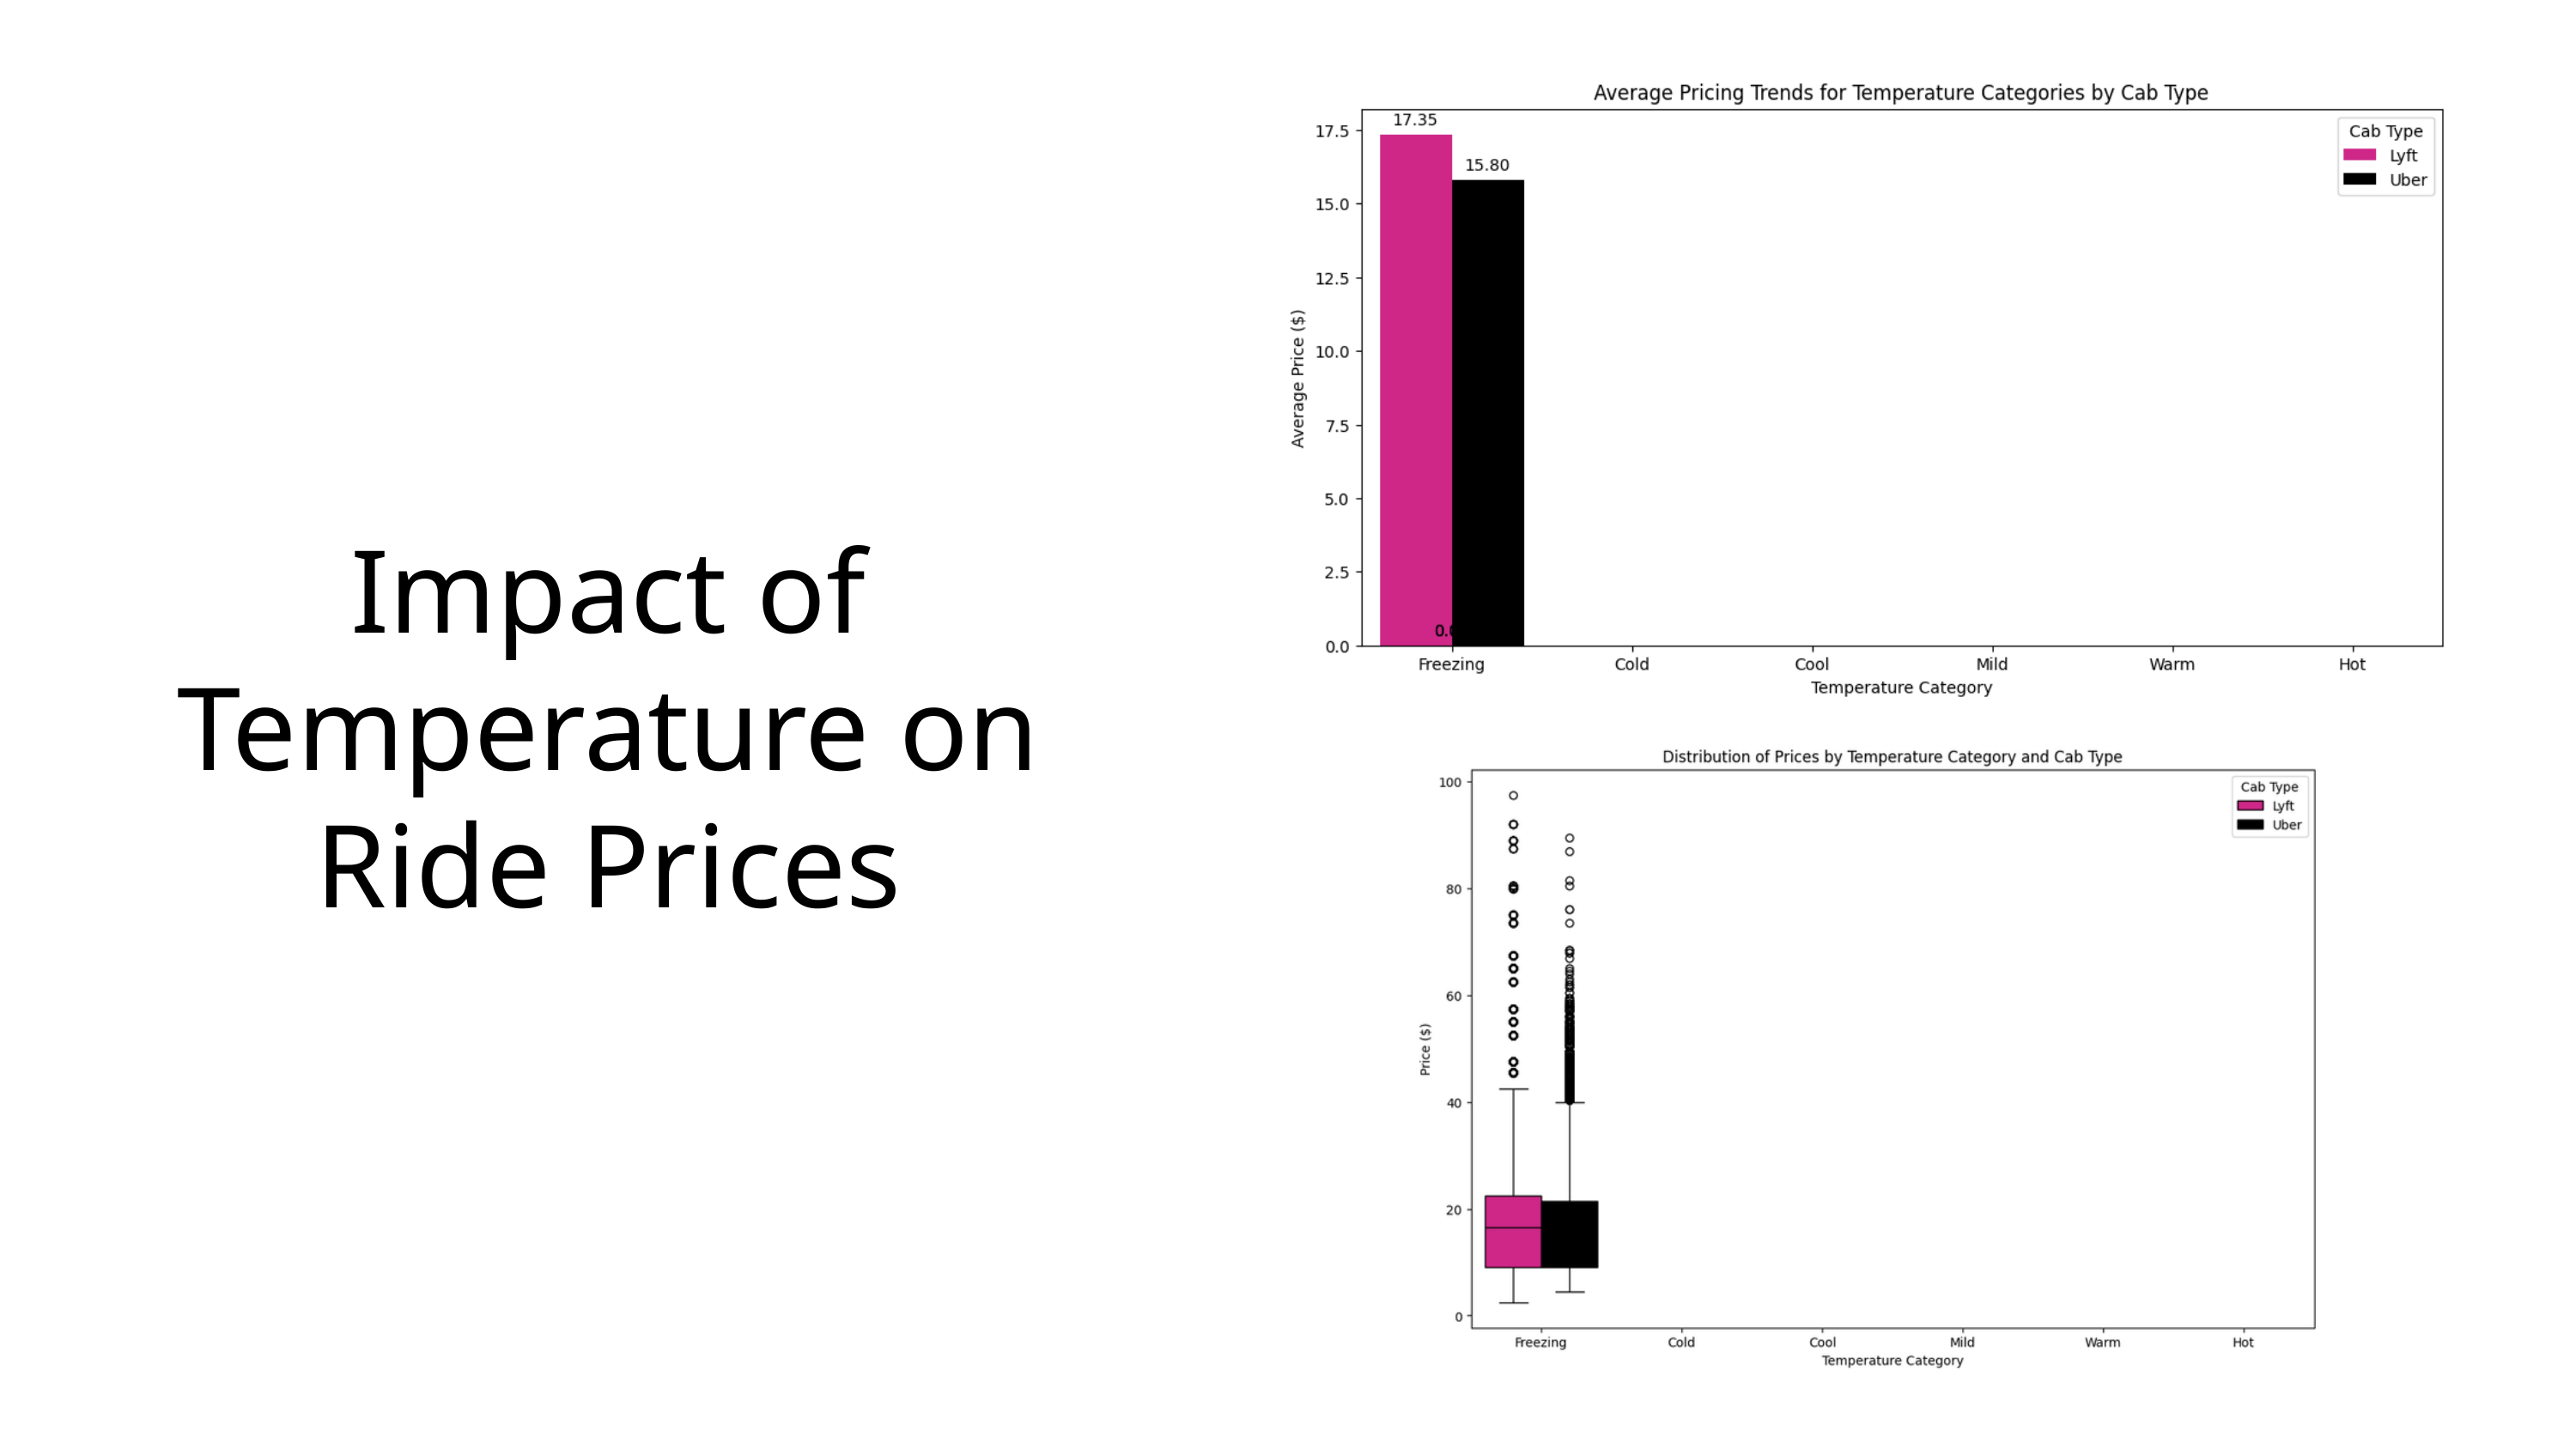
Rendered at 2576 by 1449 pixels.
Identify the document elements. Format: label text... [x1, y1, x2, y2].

text_box [1412, 741, 2323, 1377]
text_box [1280, 72, 2454, 707]
text_box Impact of Temperature on Ride Prices [144, 518, 1072, 931]
